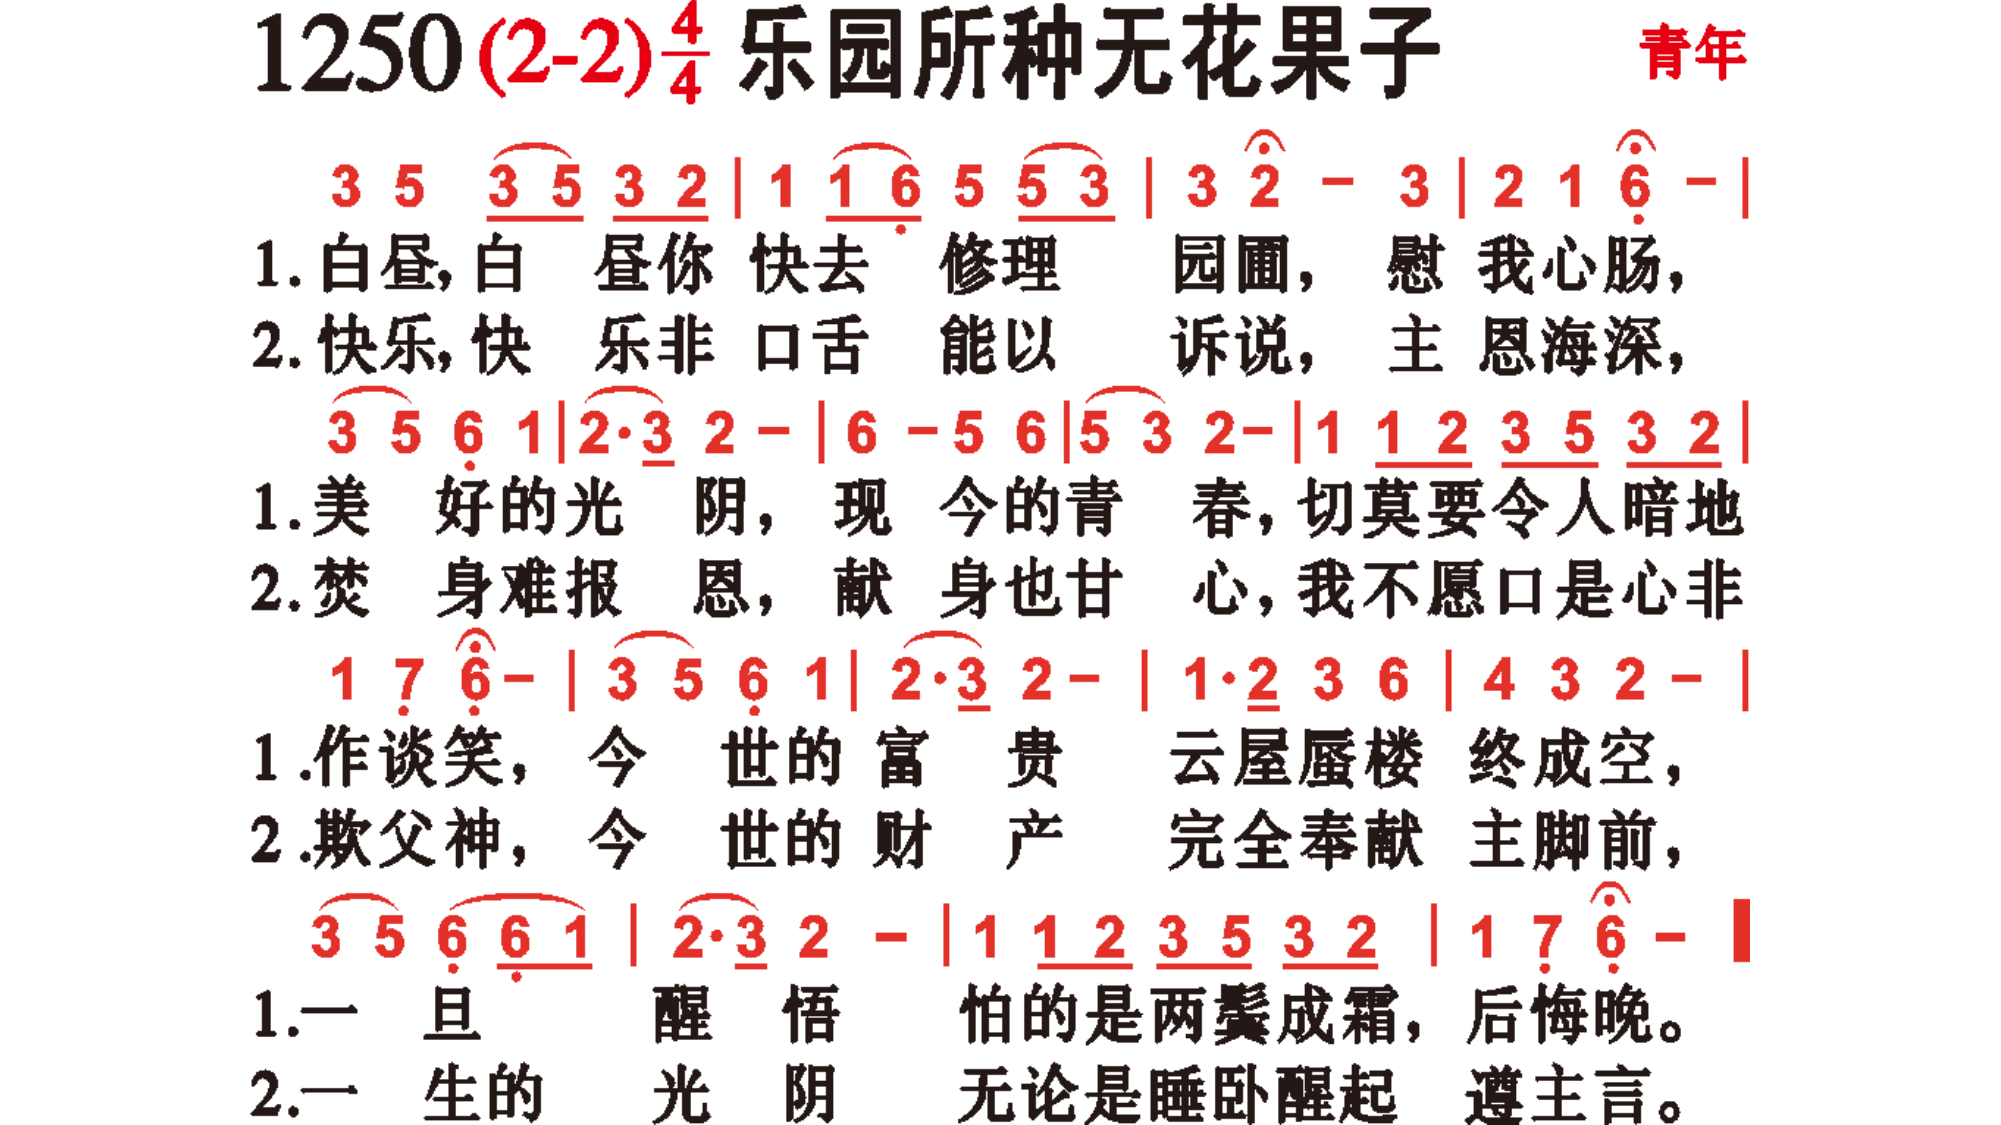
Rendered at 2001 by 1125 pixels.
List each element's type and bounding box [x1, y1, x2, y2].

picture [246, 0, 1750, 1125]
